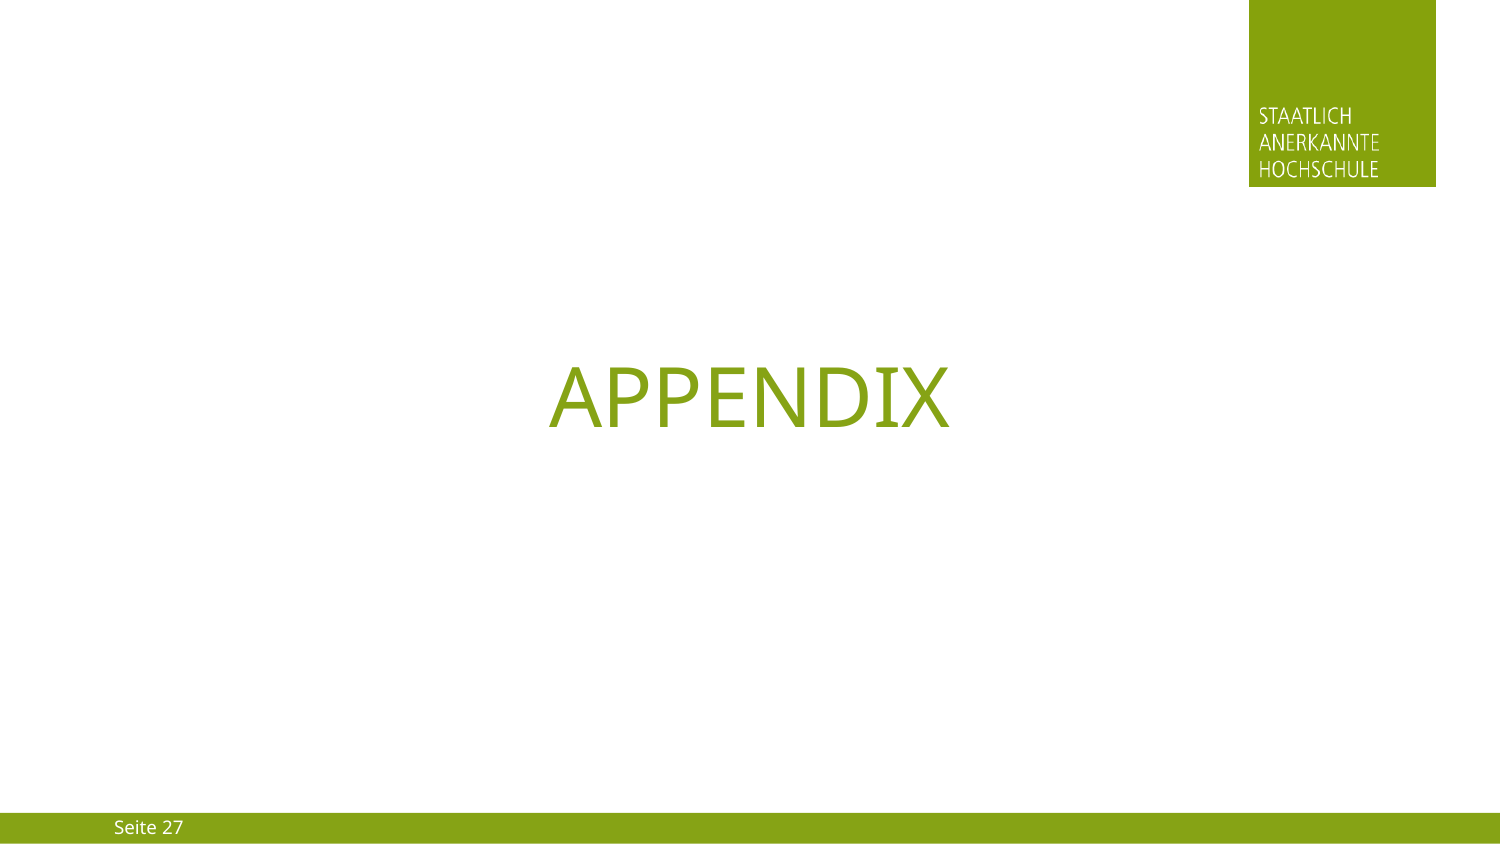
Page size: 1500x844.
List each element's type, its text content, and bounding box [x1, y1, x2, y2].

footer Seite 27 [99, 814, 407, 842]
title Appendix [213, 312, 1287, 452]
picture [1249, 0, 1436, 187]
